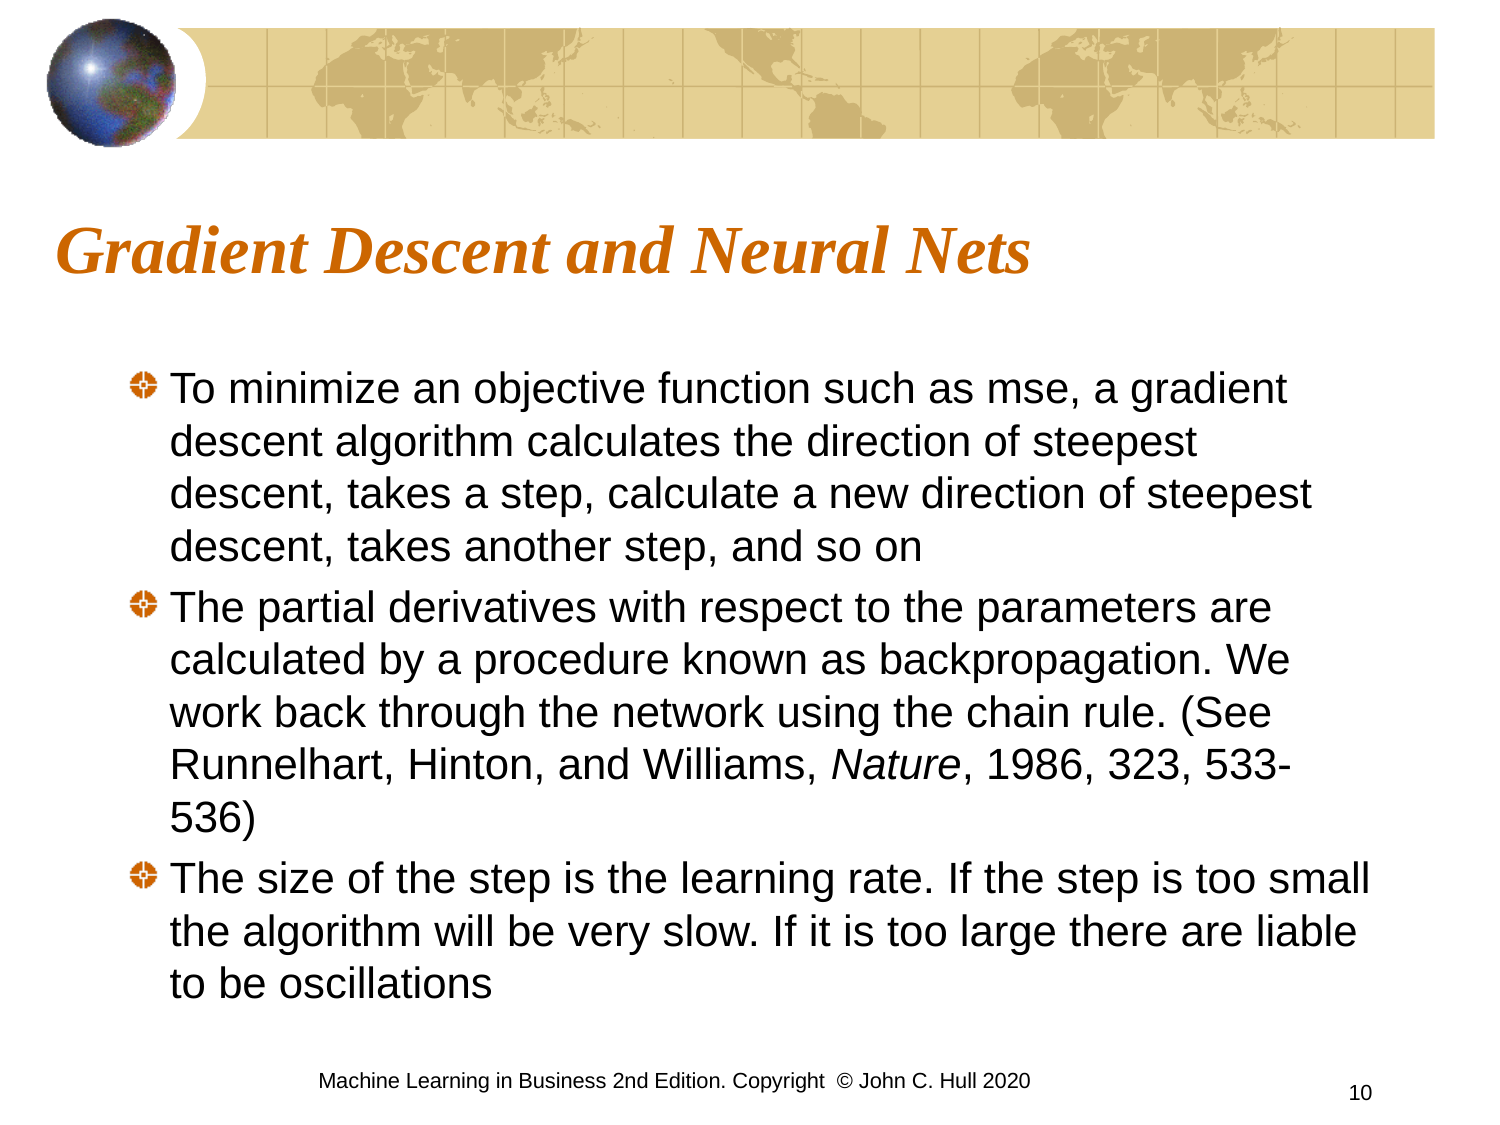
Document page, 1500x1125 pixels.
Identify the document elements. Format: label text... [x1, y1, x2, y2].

slide_number 10 [1074, 1037, 1388, 1113]
list To minimize an objective function such as mse, a gradient descent algorithm calculates the direction of steepest descent, takes a step, calculate a new direction of steepest descent, takes another step, and so on The partial derivatives with respect to the parameters are calculated by a procedure known as backpropagation. We work back through the network using the chain rule. (See Runnelhart, Hinton, and Williams, Nature, 1986, 323, 533-536) The size of the step is the learning rate. If the step is too small the algorithm will be very slow. If it is too large there are liable to be oscillations [112, 352, 1388, 1028]
picture [42, 14, 190, 151]
title Gradient Descent and Neural Nets [40, 152, 1316, 341]
picture [127, 370, 159, 402]
picture [127, 860, 159, 892]
text_box [473, 825, 591, 909]
picture [127, 589, 159, 621]
footer Machine Learning in Business 2nd Edition. Copyright © John C. Hull 2020 [262, 1024, 1088, 1101]
